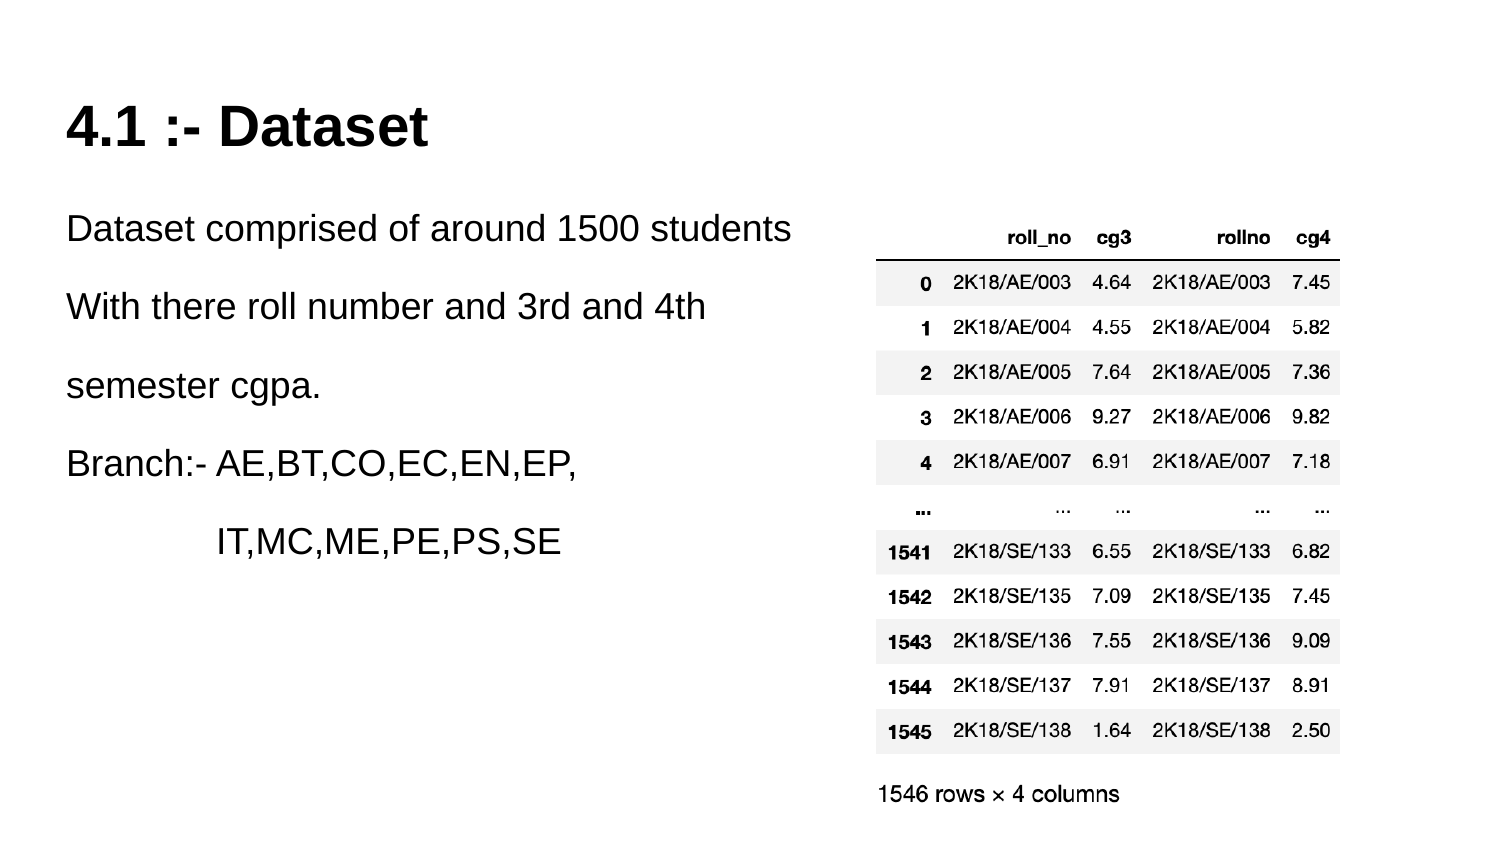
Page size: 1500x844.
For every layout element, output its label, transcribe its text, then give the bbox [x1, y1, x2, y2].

title 4.1 :- Dataset [51, 72, 1449, 167]
picture [856, 204, 1393, 814]
list Dataset comprised of around 1500 students With there roll number and 3rd and 4th semester cgpa. Branch:- AE,BT,CO,EC,EN,EP, IT,MC,ME,PE,PS,SE [51, 189, 1449, 832]
